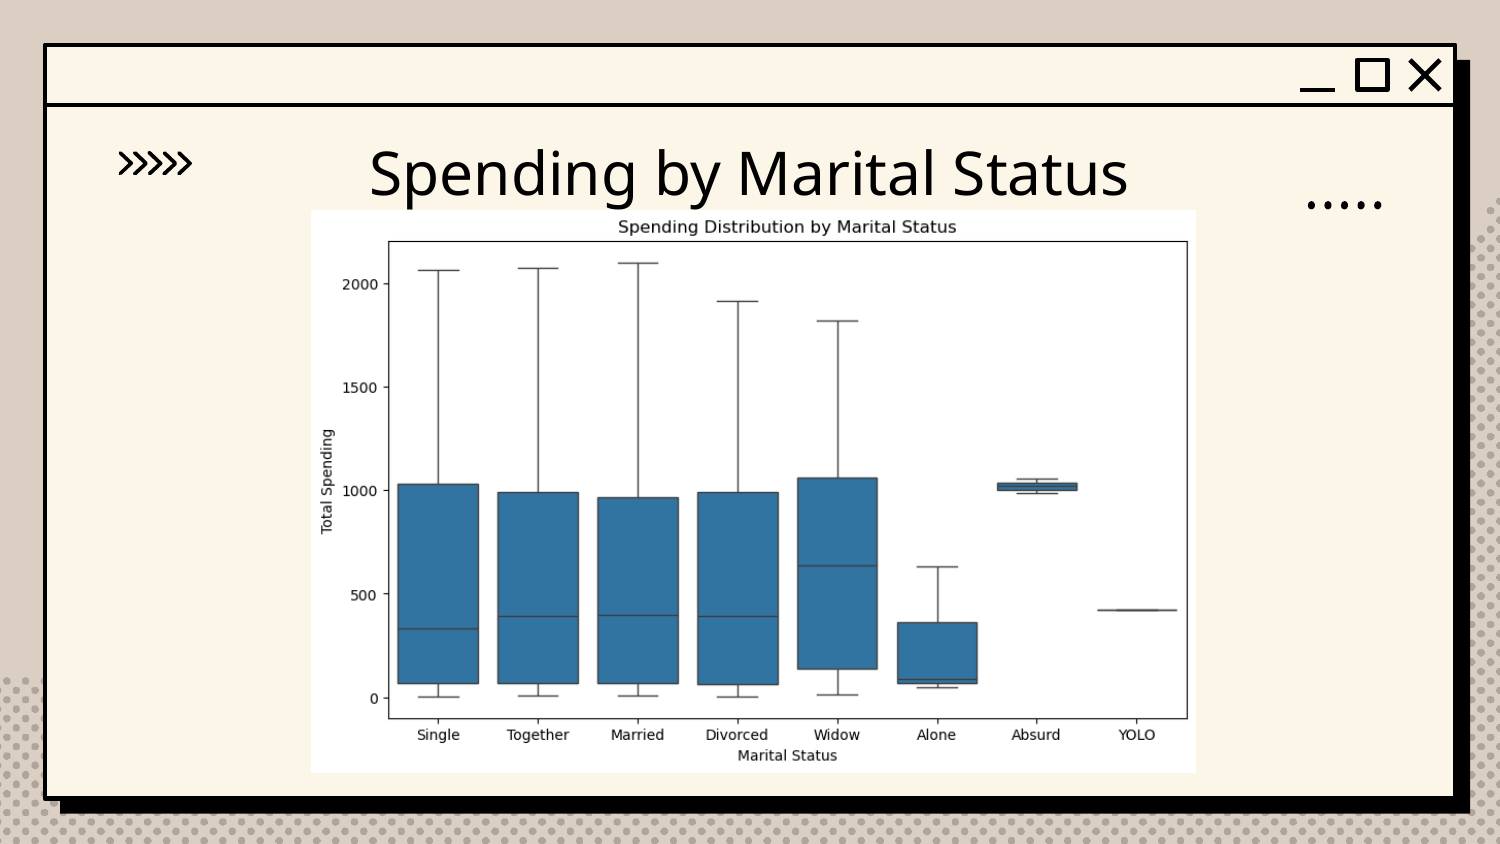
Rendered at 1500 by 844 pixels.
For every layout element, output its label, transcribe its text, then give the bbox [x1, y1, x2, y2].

text_box [1374, 201, 1382, 210]
text_box [162, 151, 177, 175]
text_box [133, 151, 148, 175]
text_box [1324, 201, 1332, 210]
picture [311, 210, 1197, 773]
title Spending by Marital Status [117, 120, 1383, 233]
text_box [118, 151, 134, 175]
text_box [177, 151, 192, 175]
text_box [1357, 201, 1365, 210]
text_box [147, 150, 163, 175]
text_box [1340, 201, 1349, 210]
text_box [1307, 201, 1315, 210]
